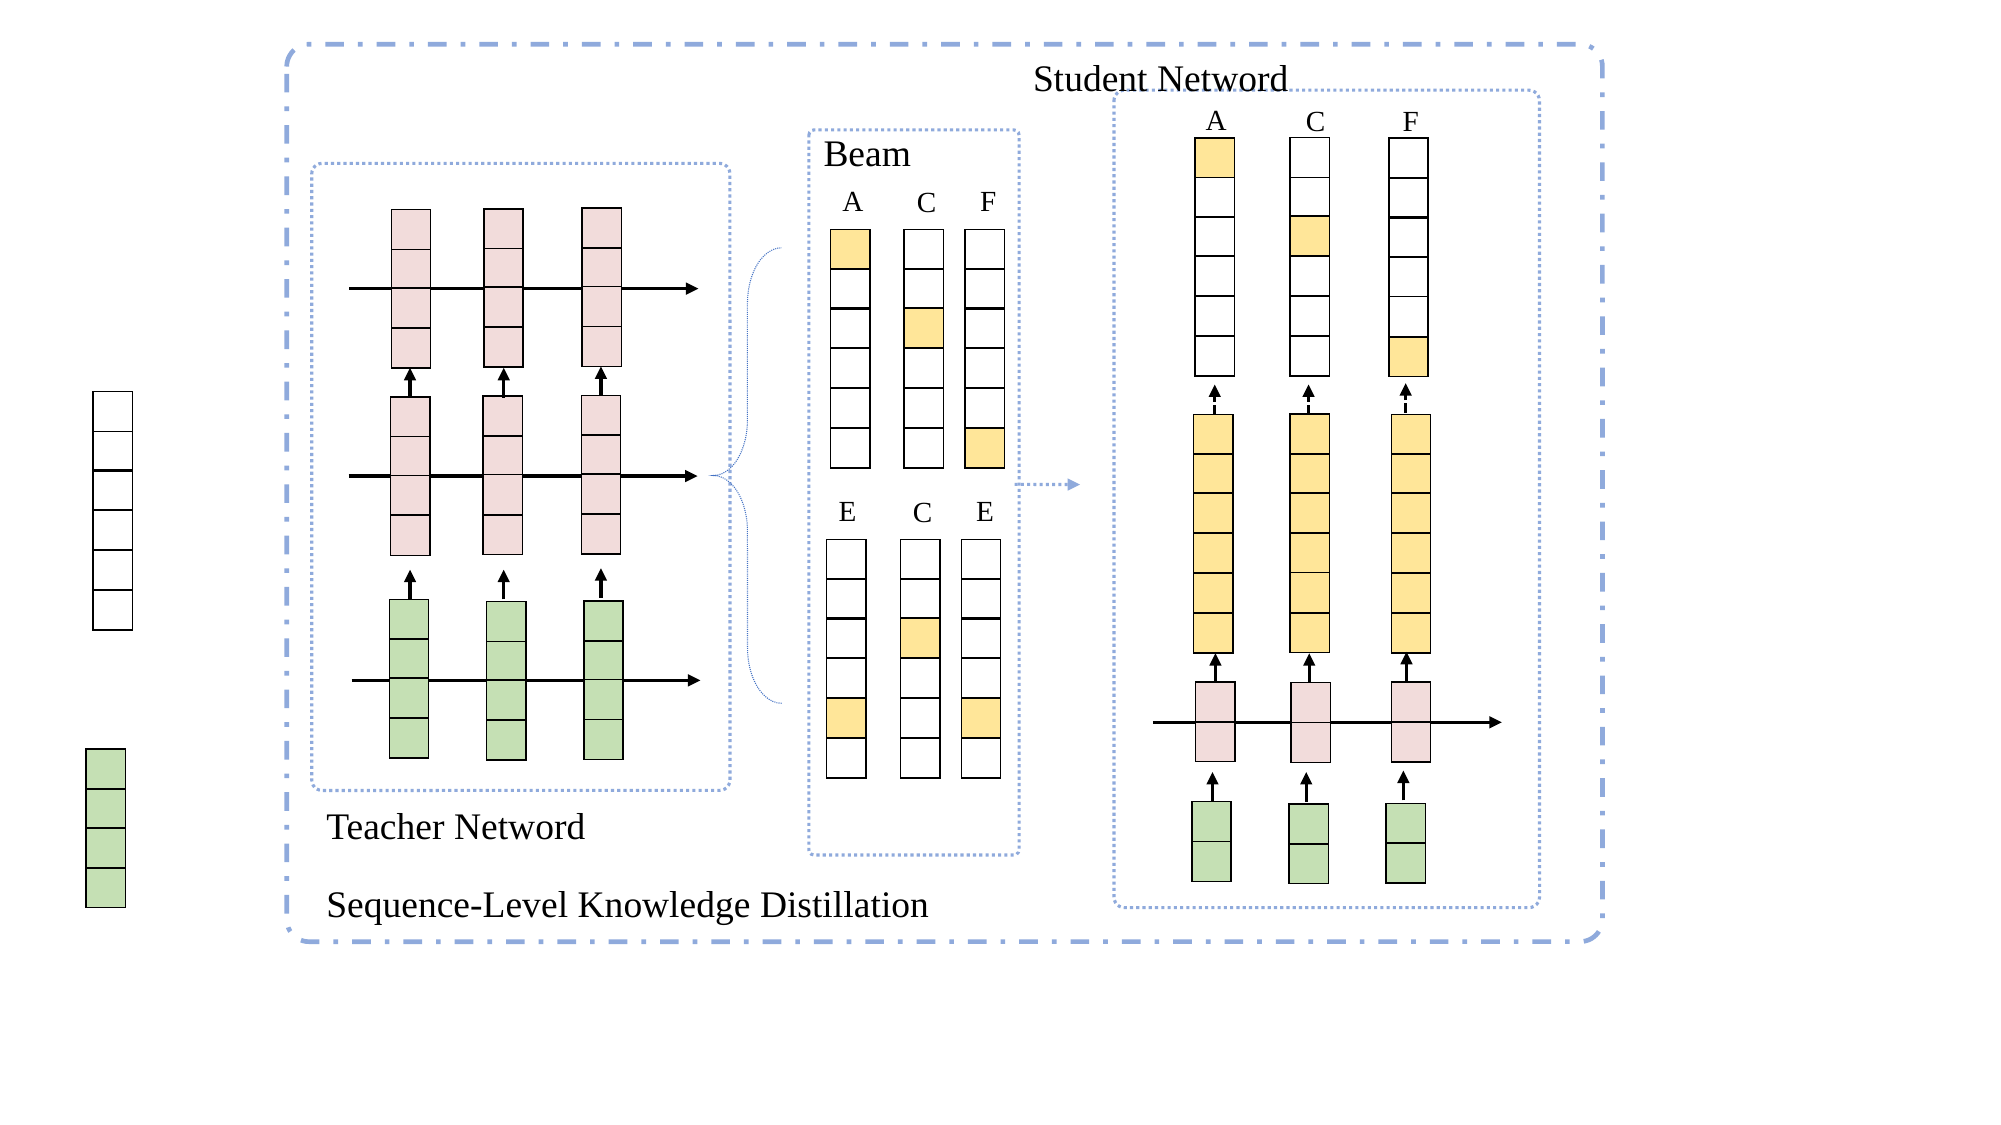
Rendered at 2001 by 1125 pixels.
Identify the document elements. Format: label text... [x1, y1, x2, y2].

text_box [1385, 842, 1427, 884]
text_box [1289, 335, 1331, 377]
text_box A [827, 174, 873, 225]
text_box [964, 228, 1006, 268]
text_box A [1190, 93, 1237, 144]
text_box [826, 657, 867, 697]
text_box [1290, 682, 1332, 722]
text_box [1385, 802, 1427, 842]
text_box [960, 657, 1002, 697]
text_box E [823, 484, 869, 570]
text_box [1289, 215, 1331, 255]
text_box [708, 247, 782, 704]
text_box [1193, 572, 1234, 612]
text_box [85, 788, 127, 827]
text_box [1290, 723, 1332, 764]
text_box [960, 617, 1002, 657]
text_box [1390, 723, 1432, 763]
text_box [85, 827, 127, 867]
text_box [829, 387, 871, 427]
text_box [1388, 216, 1429, 256]
text_box [92, 509, 133, 549]
text_box [960, 697, 1002, 737]
text_box [92, 549, 133, 589]
text_box [903, 268, 945, 307]
text_box [899, 657, 941, 697]
text_box [92, 469, 133, 509]
text_box [1289, 492, 1330, 532]
text_box F [965, 174, 1015, 225]
text_box [826, 697, 867, 737]
text_box [1193, 532, 1234, 572]
text_box [1390, 681, 1432, 721]
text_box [581, 395, 621, 554]
text_box [826, 578, 867, 617]
text_box [1289, 295, 1331, 335]
text_box [1390, 413, 1432, 453]
text_box [285, 43, 1604, 943]
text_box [581, 207, 622, 367]
text_box [1388, 145, 1429, 177]
text_box [899, 737, 941, 779]
text_box [1194, 177, 1235, 215]
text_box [391, 209, 431, 368]
text_box E [961, 484, 1011, 535]
text_box [85, 867, 127, 909]
text_box [964, 307, 1006, 347]
text_box [899, 697, 941, 737]
text_box [1289, 137, 1331, 177]
text_box [1194, 681, 1236, 721]
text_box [483, 395, 523, 555]
text_box [1191, 841, 1232, 882]
text_box [1288, 843, 1329, 885]
text_box [826, 570, 867, 578]
text_box [1194, 144, 1235, 177]
text_box [92, 391, 133, 430]
text_box C [898, 485, 948, 536]
text_box [1390, 492, 1432, 532]
text_box [1388, 177, 1429, 216]
text_box [1289, 453, 1330, 492]
text_box [85, 748, 127, 788]
text_box [1390, 453, 1432, 492]
text_box [903, 387, 945, 427]
text_box [829, 307, 871, 347]
text_box [1194, 295, 1235, 335]
text_box [899, 617, 941, 657]
text_box [1194, 215, 1235, 255]
text_box [826, 617, 867, 657]
text_box [1112, 89, 1541, 909]
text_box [390, 396, 430, 556]
text_box [903, 307, 945, 347]
text_box [1289, 572, 1330, 612]
text_box [310, 162, 732, 792]
text_box [1390, 532, 1432, 572]
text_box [483, 208, 524, 368]
text_box [1289, 612, 1330, 654]
text_box [1193, 413, 1234, 453]
text_box [1289, 177, 1331, 215]
text_box [1390, 612, 1432, 654]
text_box [903, 347, 945, 387]
text_box [899, 538, 941, 578]
text_box C [1291, 94, 1341, 145]
text_box [960, 538, 1002, 578]
text_box [903, 228, 945, 268]
text_box [829, 228, 871, 268]
text_box [1388, 296, 1429, 336]
text_box [1194, 723, 1236, 763]
text_box Teacher Netword [311, 794, 672, 855]
text_box [829, 268, 871, 307]
text_box [960, 737, 1002, 779]
text_box [960, 578, 1002, 617]
text_box [1193, 492, 1234, 532]
text_box [92, 589, 133, 631]
text_box [899, 578, 941, 617]
text_box [829, 427, 871, 469]
text_box [964, 268, 1006, 307]
text_box Student Netword [1018, 46, 1379, 106]
text_box Sequence-Level Knowledge Distillation [311, 872, 1002, 933]
text_box [1289, 532, 1330, 572]
text_box [1388, 336, 1429, 378]
text_box [1289, 413, 1330, 453]
text_box [903, 427, 945, 469]
text_box [964, 387, 1006, 427]
text_box [1191, 801, 1232, 841]
text_box [829, 347, 871, 387]
text_box [1289, 255, 1331, 295]
text_box [1193, 453, 1234, 492]
text_box [964, 427, 1006, 469]
text_box [826, 737, 867, 779]
text_box [92, 430, 133, 469]
text_box [807, 179, 1021, 857]
text_box [1288, 803, 1329, 843]
text_box [1194, 255, 1235, 295]
text_box C [902, 175, 952, 226]
text_box [964, 347, 1006, 387]
text_box Beam [808, 121, 1072, 182]
text_box [1194, 335, 1235, 377]
text_box [1193, 612, 1234, 654]
text_box [1388, 256, 1429, 296]
text_box F [1387, 94, 1437, 145]
text_box [1390, 572, 1432, 612]
